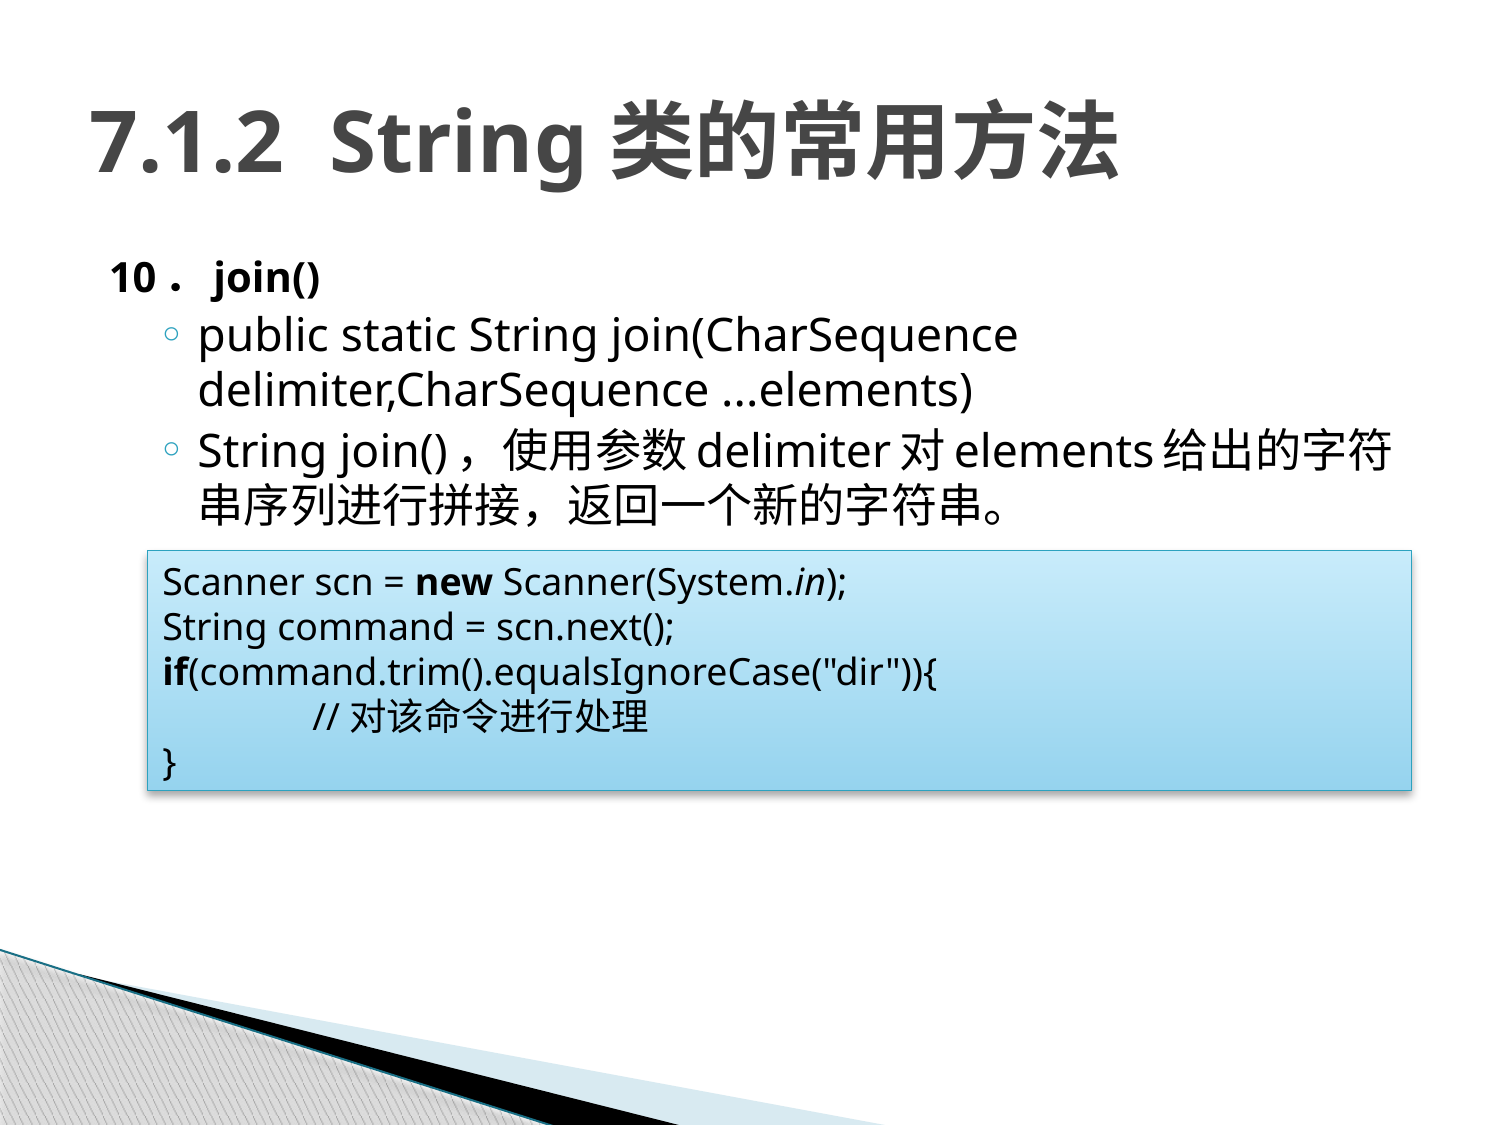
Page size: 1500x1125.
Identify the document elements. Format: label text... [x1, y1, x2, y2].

list 10．join() public static String join(CharSequence delimiter,CharSequence ...elements) String join()，使用参数delimiter对elements给出的字符串序列进行拼接，返回一个新的字符串。 [75, 243, 1425, 543]
text_box Scanner scn = new Scanner(System.in); String command = scn.next(); if(command.trim().equalsIgnoreCase("dir")){ //对该命令进行处理 } [147, 550, 1412, 791]
title 7.1.2 String类的常用方法 [75, 45, 1425, 233]
